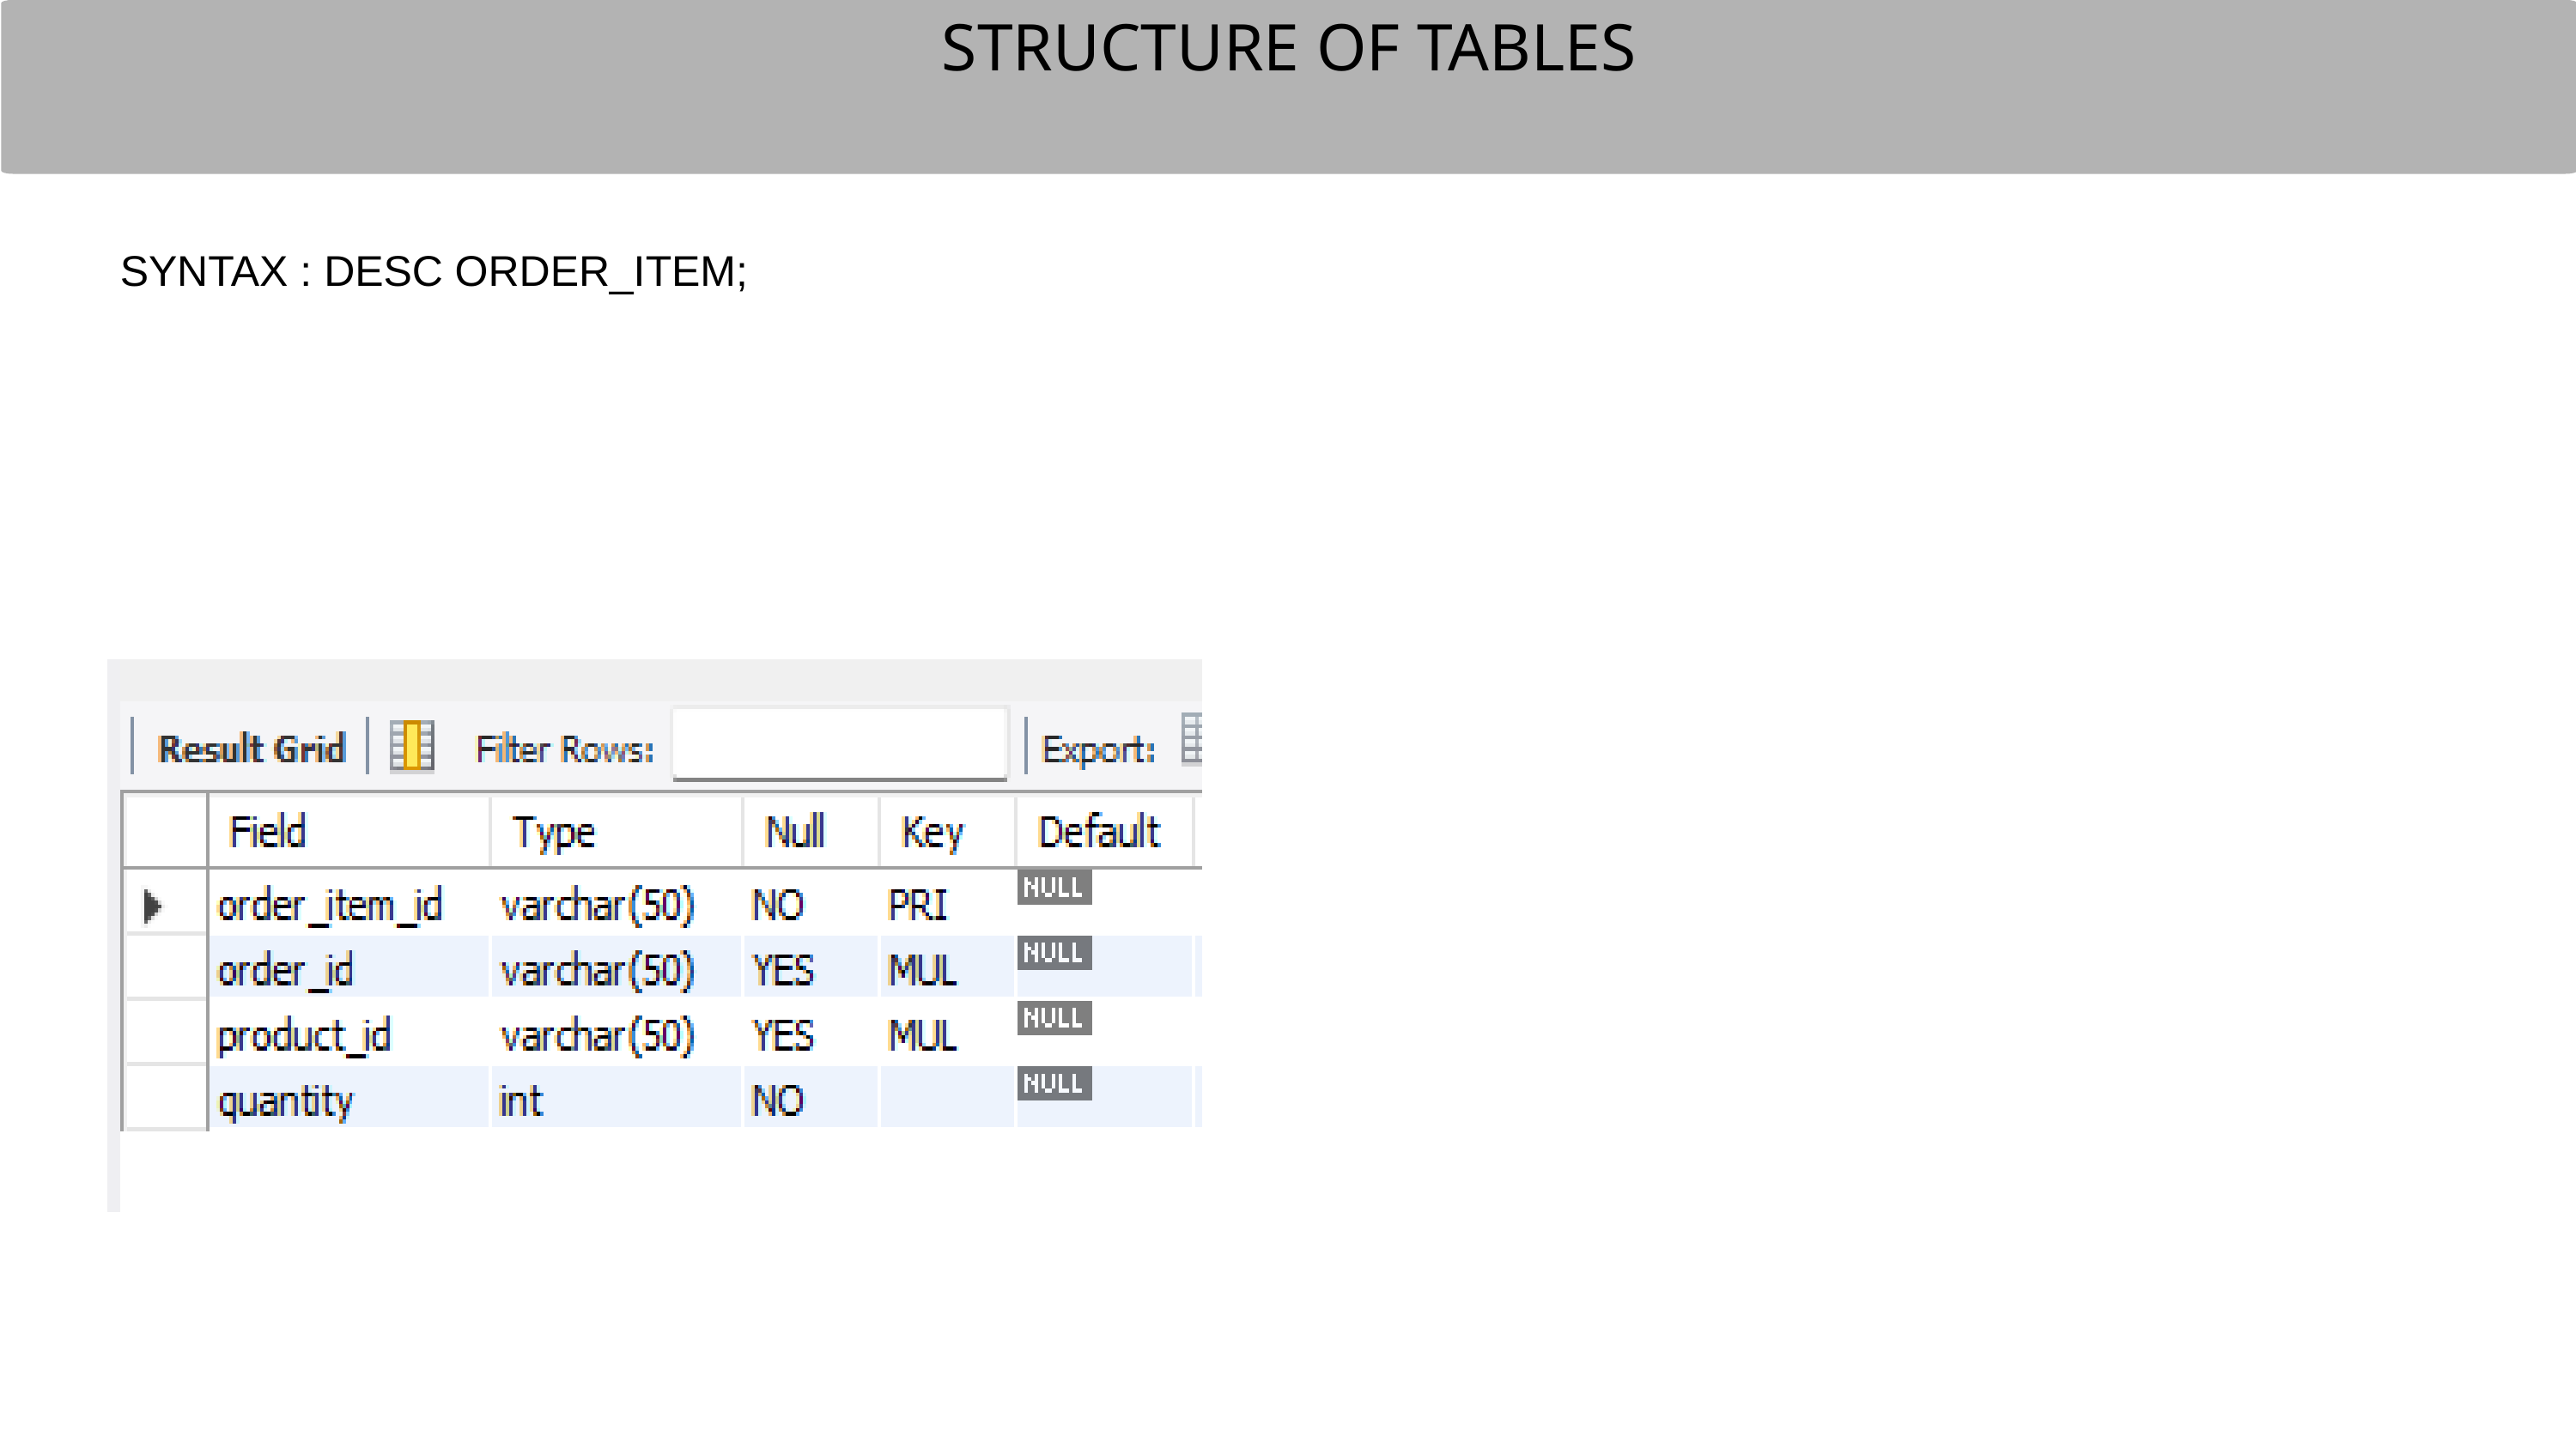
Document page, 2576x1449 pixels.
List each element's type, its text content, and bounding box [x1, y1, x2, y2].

text_box SYNTAX : DESC ORDER_ITEM; [106, 237, 870, 331]
picture [106, 659, 1203, 1212]
text_box STRUCTURE OF TABLES [1, 0, 2576, 174]
